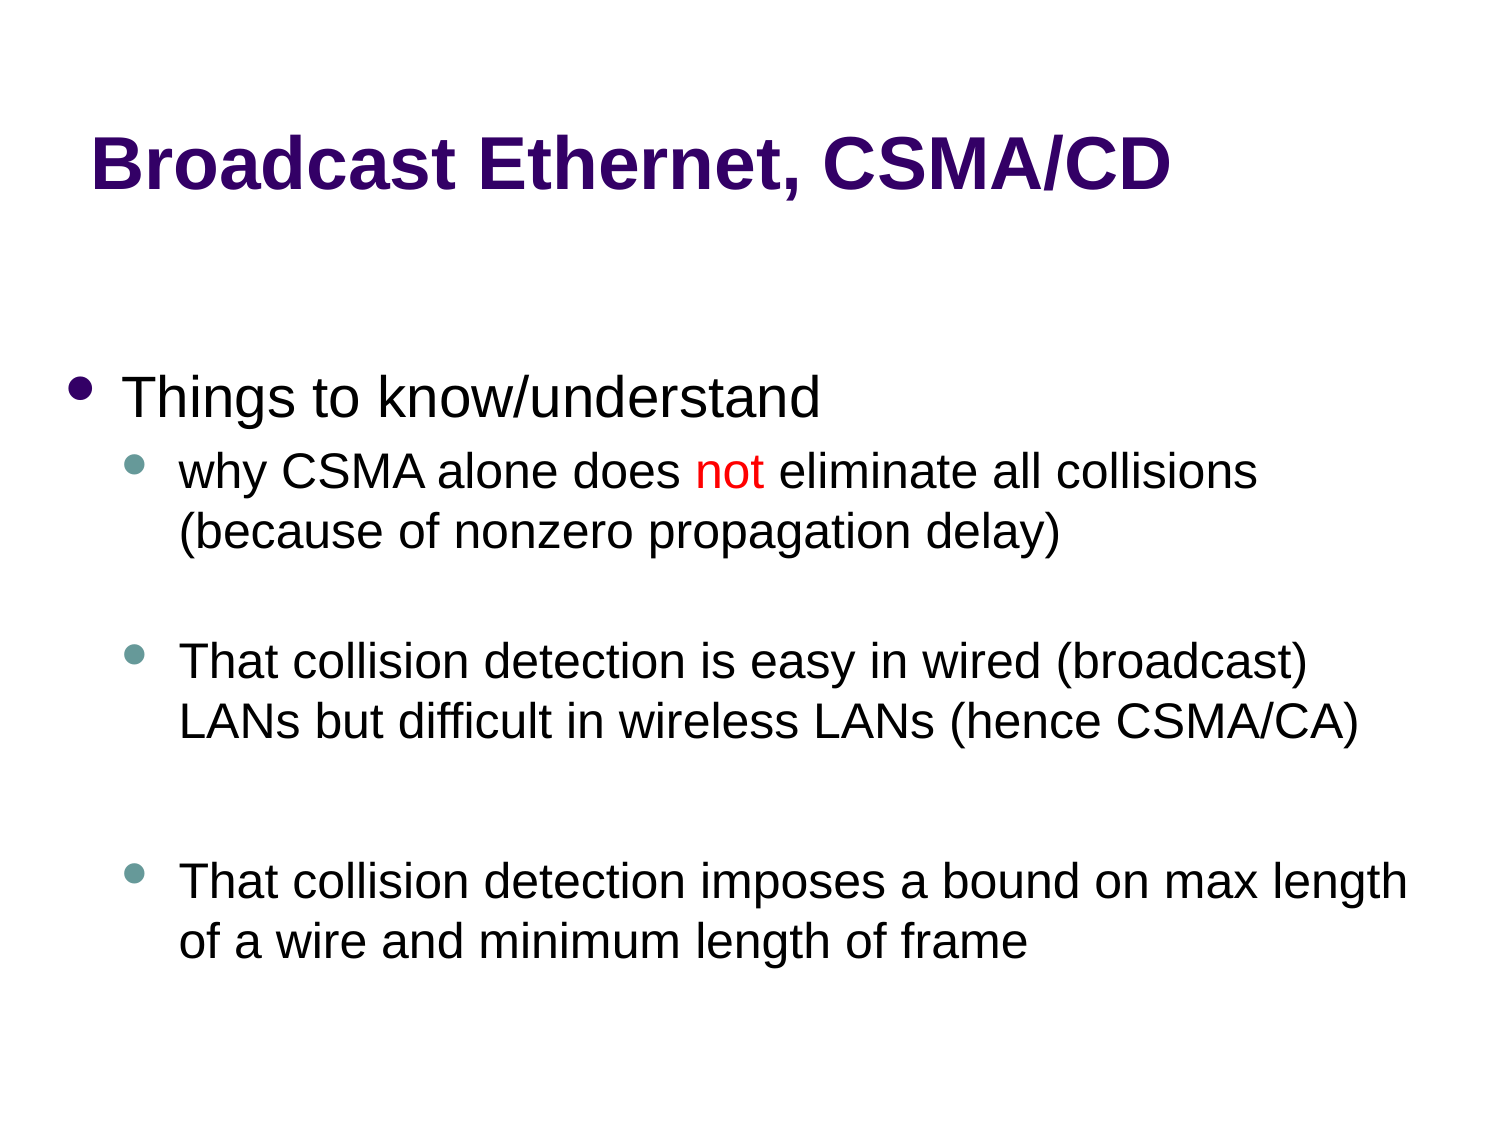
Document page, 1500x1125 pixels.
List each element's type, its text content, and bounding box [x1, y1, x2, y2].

title Broadcast Ethernet, CSMA/CD [75, 20, 1475, 213]
list Things to know/understand why CSMA alone does not eliminate all collisions (because of nonzero propagation delay) That collision detection is easy in wired (broadcast) LANs but difficult in wireless LANs (hence CSMA/CA) That collision detection imposes a bound on max length of a wire and minimum length of frame [50, 351, 1425, 1075]
